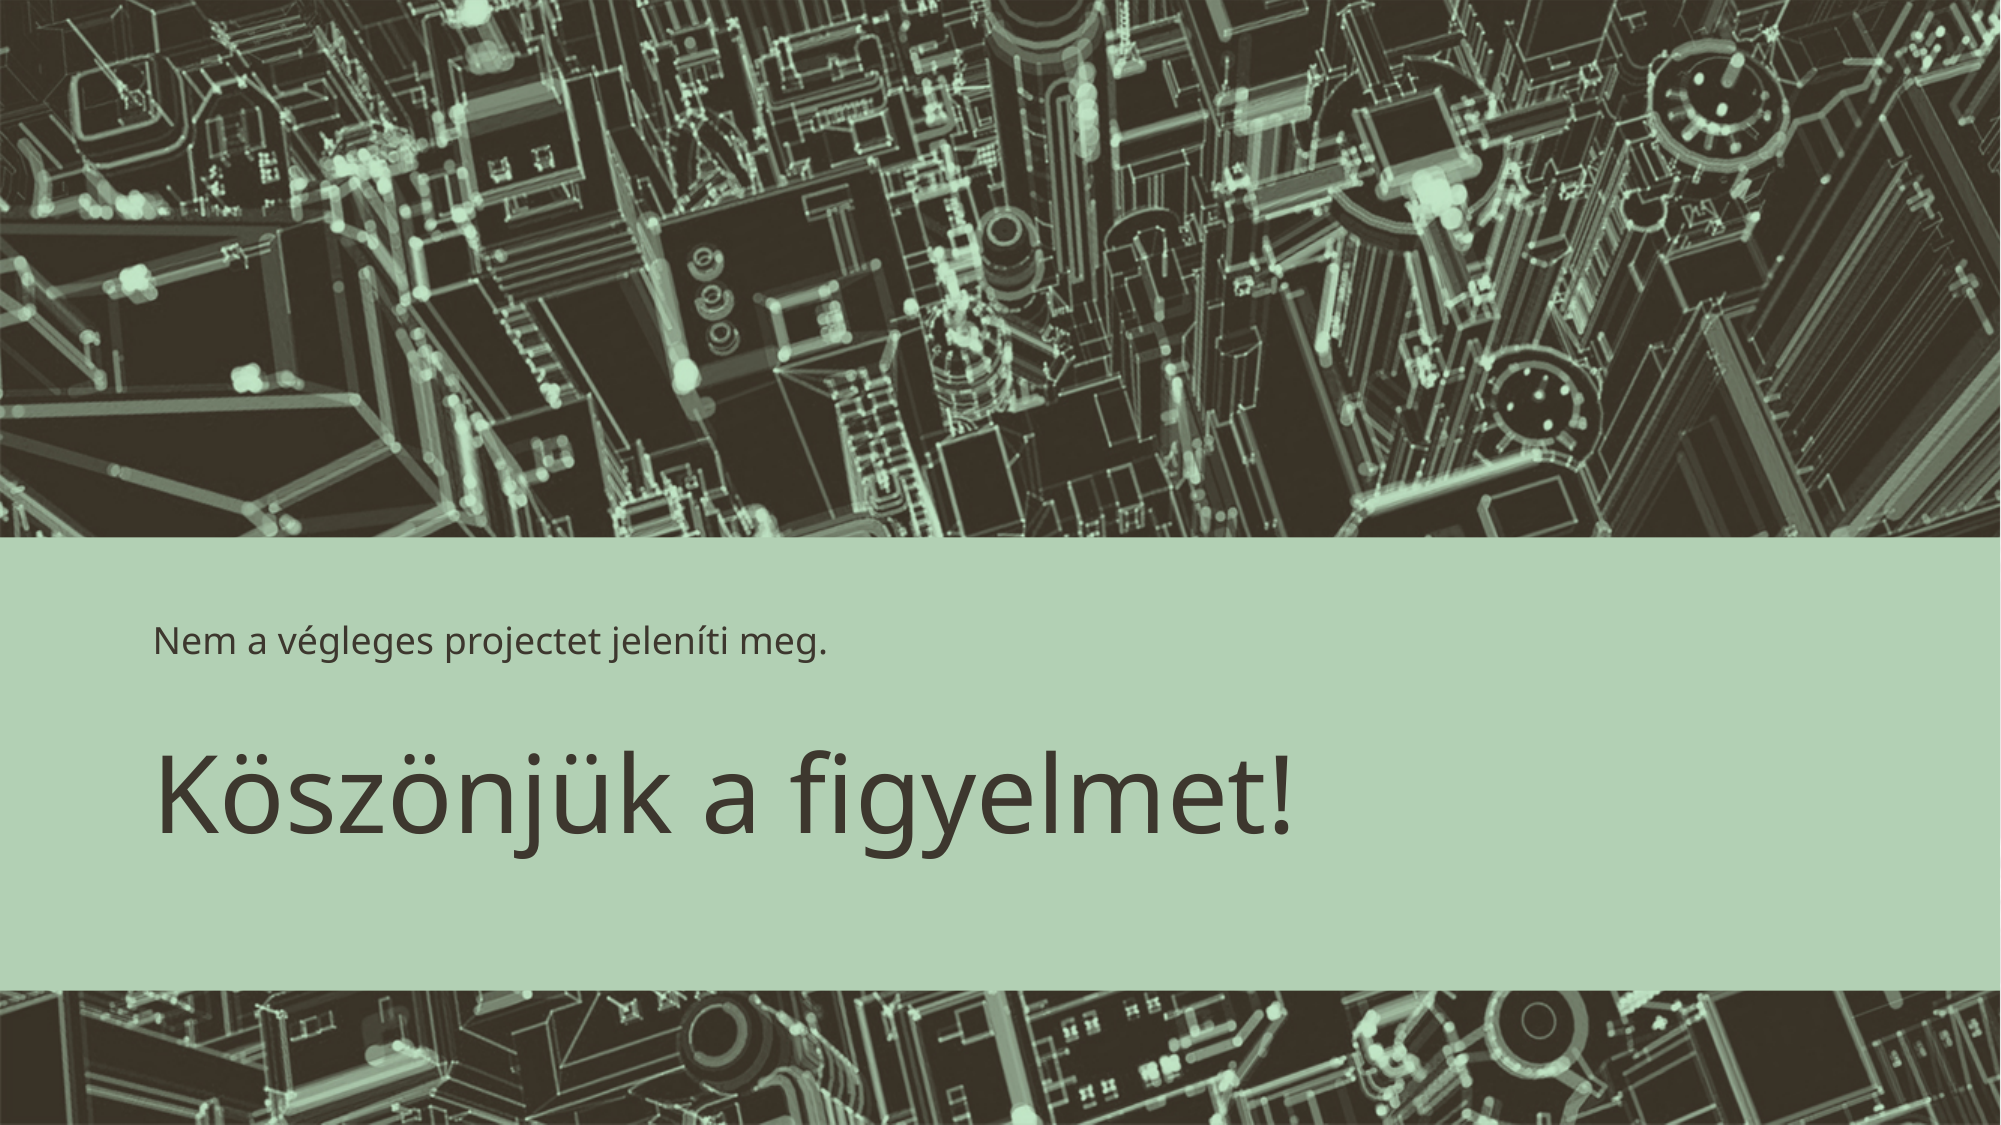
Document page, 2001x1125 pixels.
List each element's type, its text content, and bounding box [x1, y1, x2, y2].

text_box Nem a végleges projectet jeleníti meg. [138, 609, 1650, 670]
picture [0, 0, 2001, 1125]
title Köszönjük a figyelmet! [138, 562, 1713, 865]
